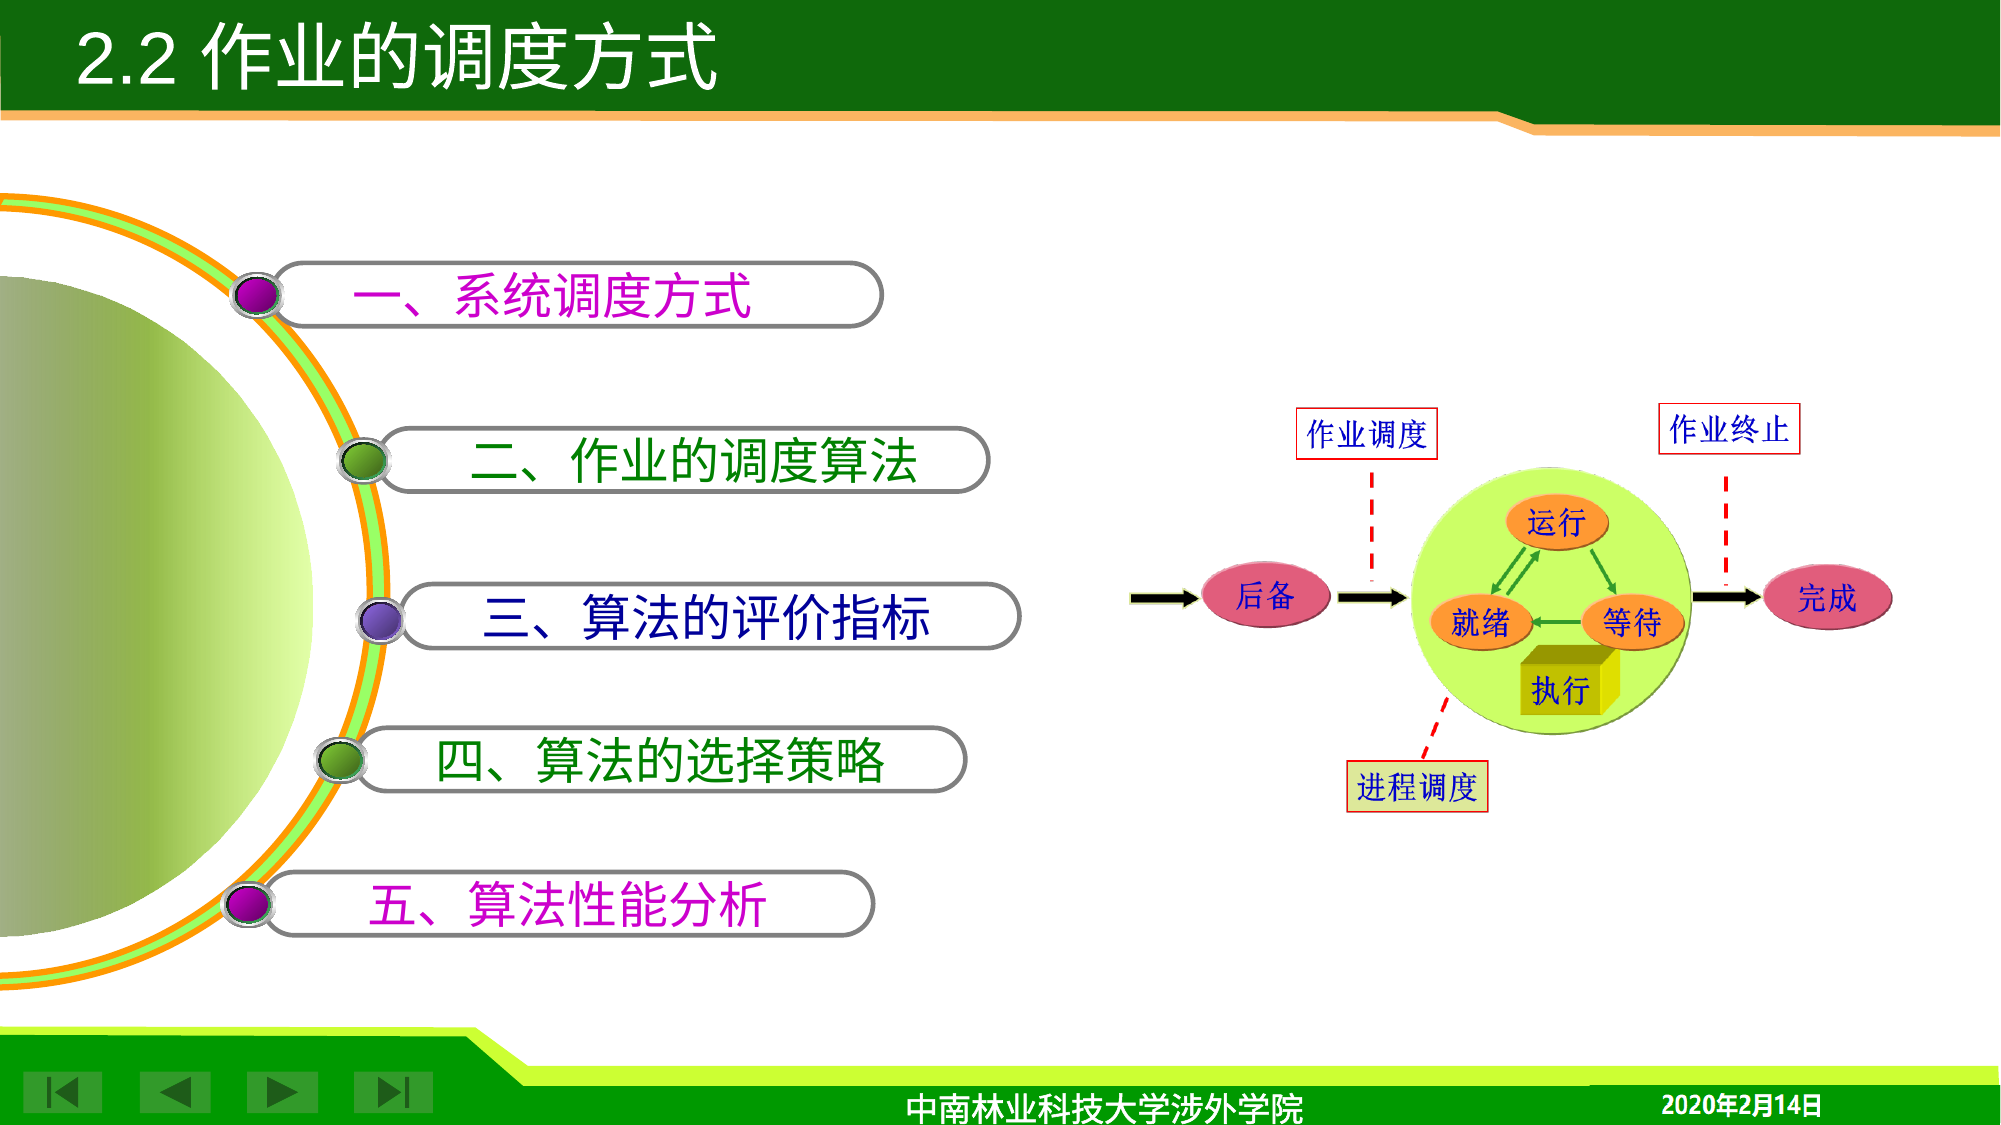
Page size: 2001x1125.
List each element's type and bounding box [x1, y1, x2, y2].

text_box [354, 584, 1020, 649]
text_box [0, 196, 228, 293]
text_box [0, 275, 313, 937]
text_box [0, 897, 220, 988]
text_box [335, 428, 989, 492]
text_box [264, 327, 353, 432]
text_box [345, 649, 384, 727]
text_box [356, 492, 388, 584]
picture [1129, 397, 1893, 823]
text_box [228, 262, 882, 327]
text_box [220, 871, 874, 936]
text_box [250, 792, 334, 871]
text_box [312, 727, 966, 792]
